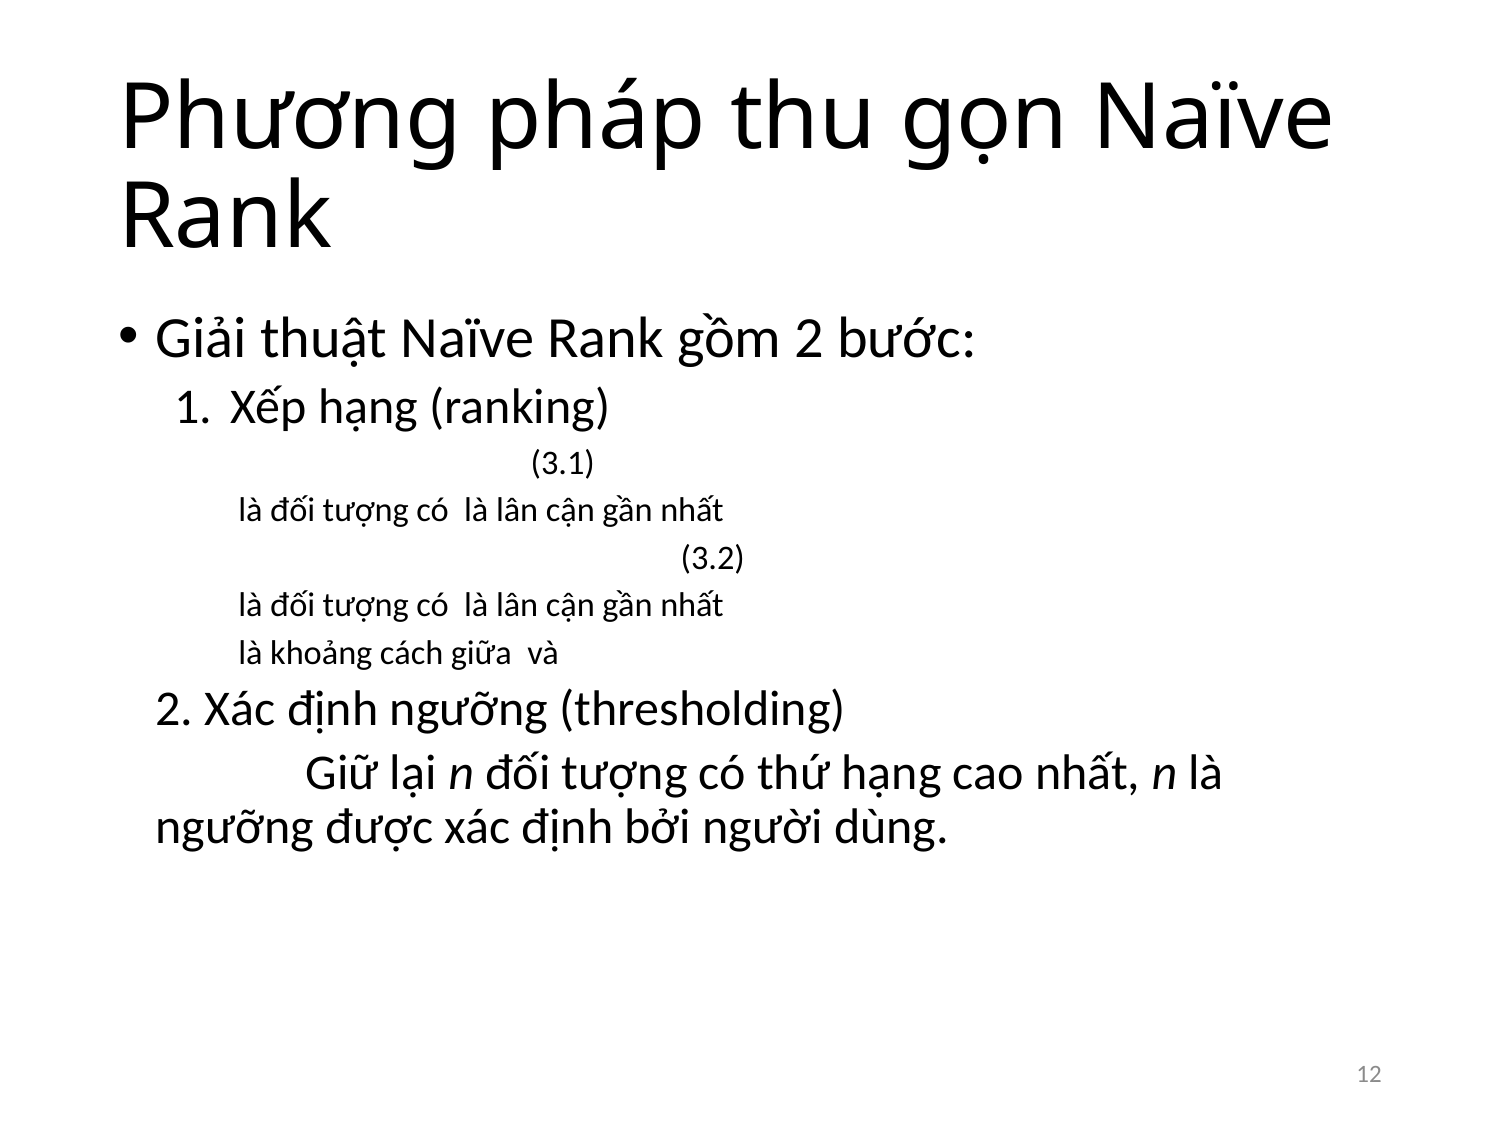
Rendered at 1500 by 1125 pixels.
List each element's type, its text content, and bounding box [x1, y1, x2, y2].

slide_number 12 [1059, 1042, 1397, 1103]
title Phương pháp thu gọn Naïve Rank [103, 59, 1397, 278]
